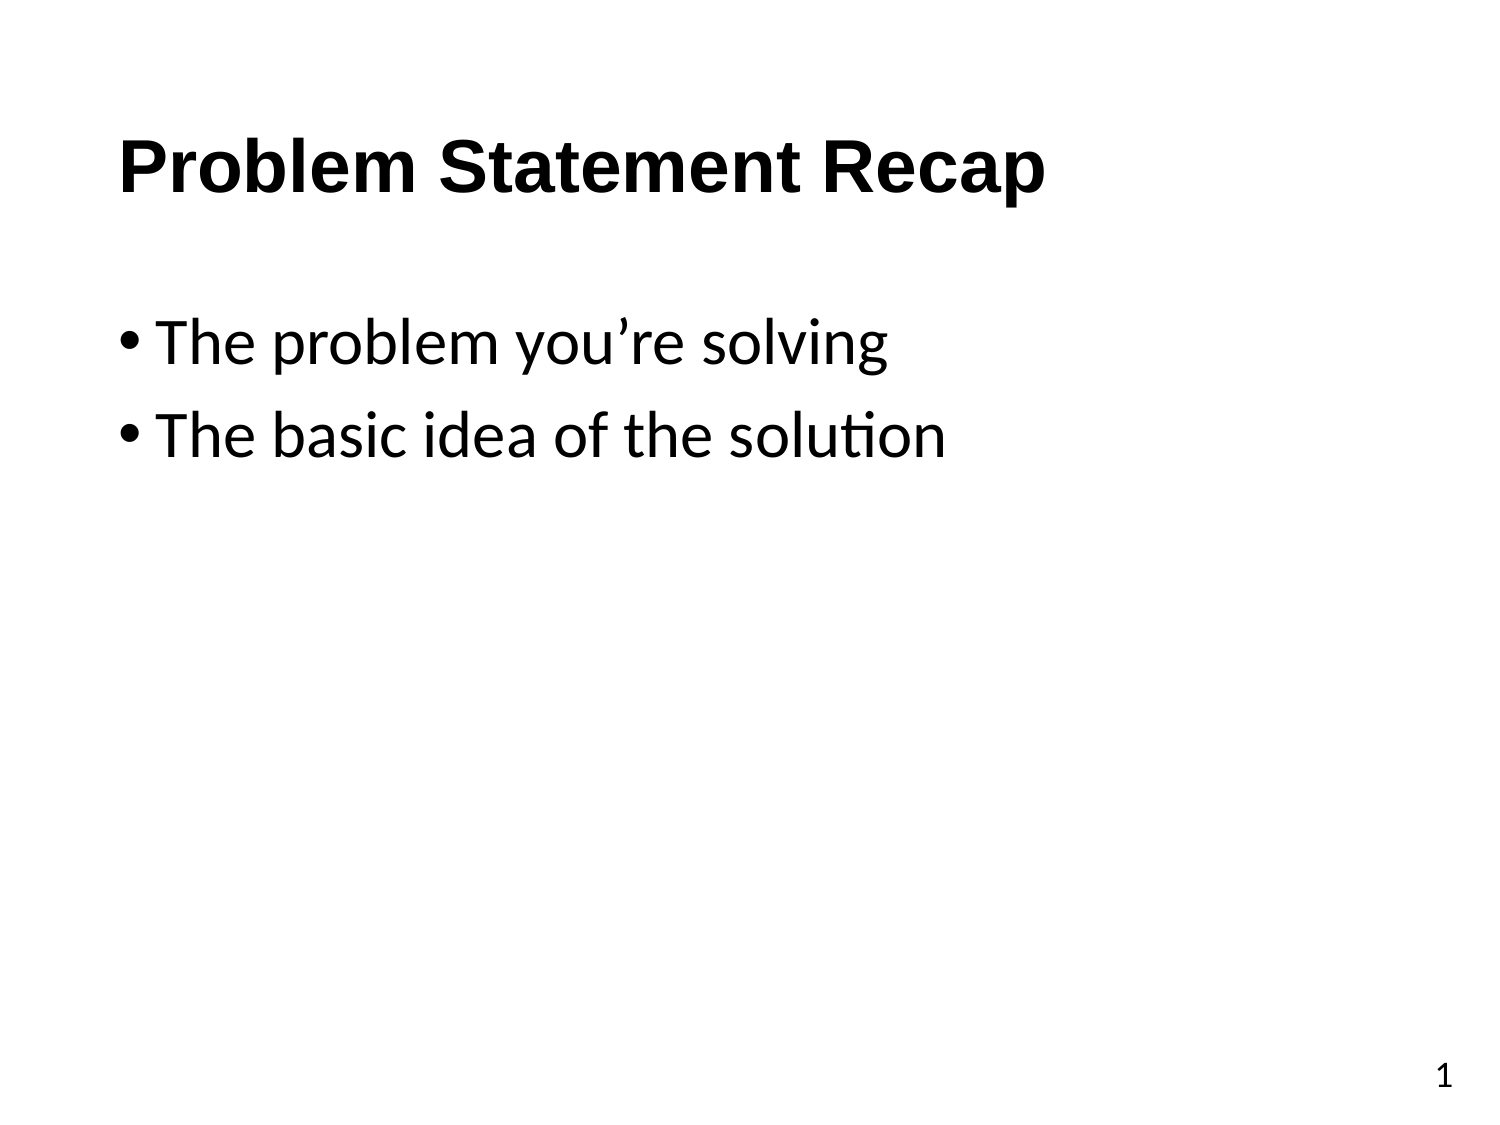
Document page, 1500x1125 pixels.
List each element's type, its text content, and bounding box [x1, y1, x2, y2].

text_box 1 [1386, 1016, 1500, 1125]
title Problem Statement Recap [103, 59, 1397, 278]
list The problem you’re solving The basic idea of the solution [103, 299, 1347, 1014]
